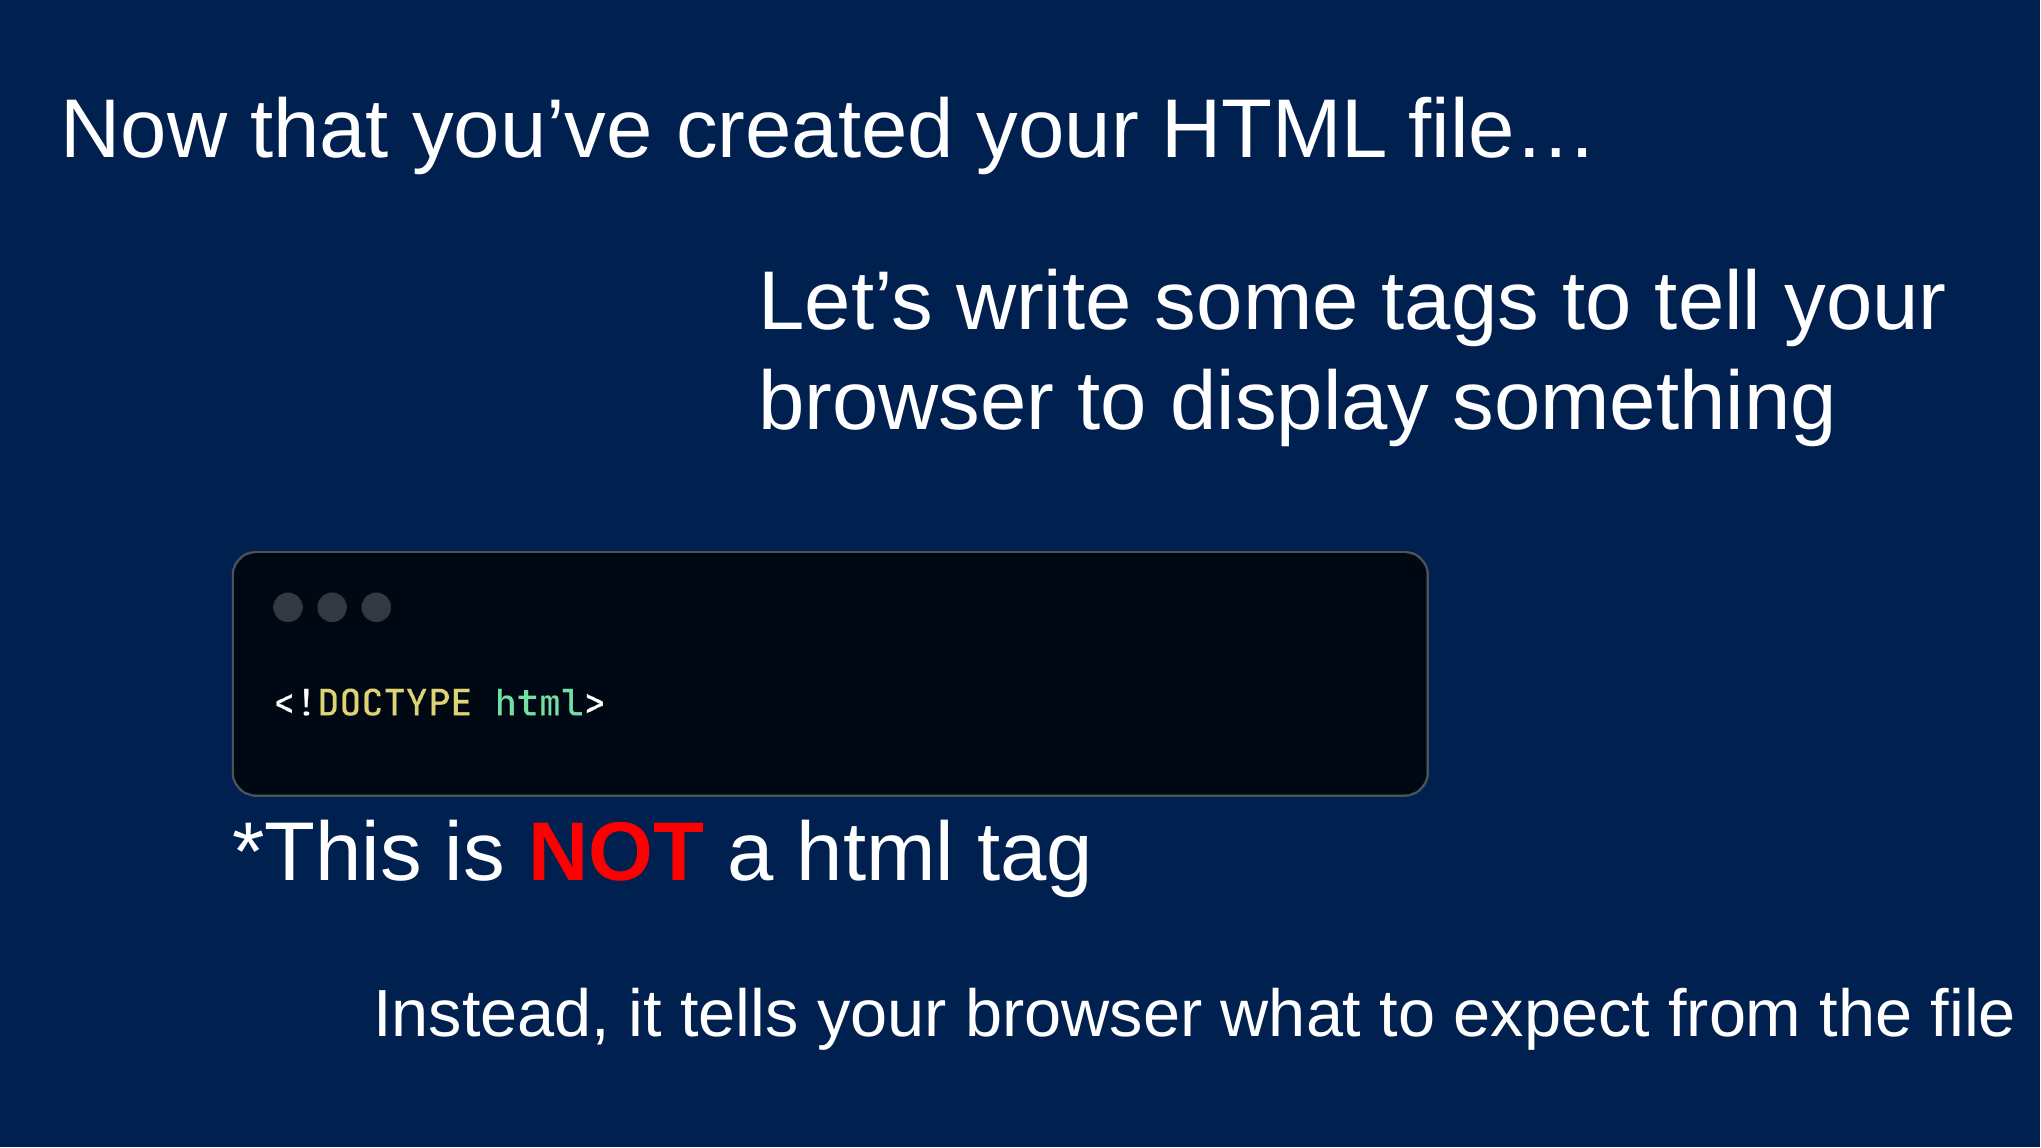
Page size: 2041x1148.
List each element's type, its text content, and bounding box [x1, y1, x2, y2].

text_box Now that you’ve created your HTML file… [46, 67, 1615, 182]
text_box Let’s write some tags to tell your browser to display something [743, 238, 1986, 454]
picture [192, 511, 1468, 836]
text_box *This is NOT a html tag [217, 843, 1109, 905]
text_box Instead, it tells your browser what to expect from the file [358, 962, 2033, 1058]
